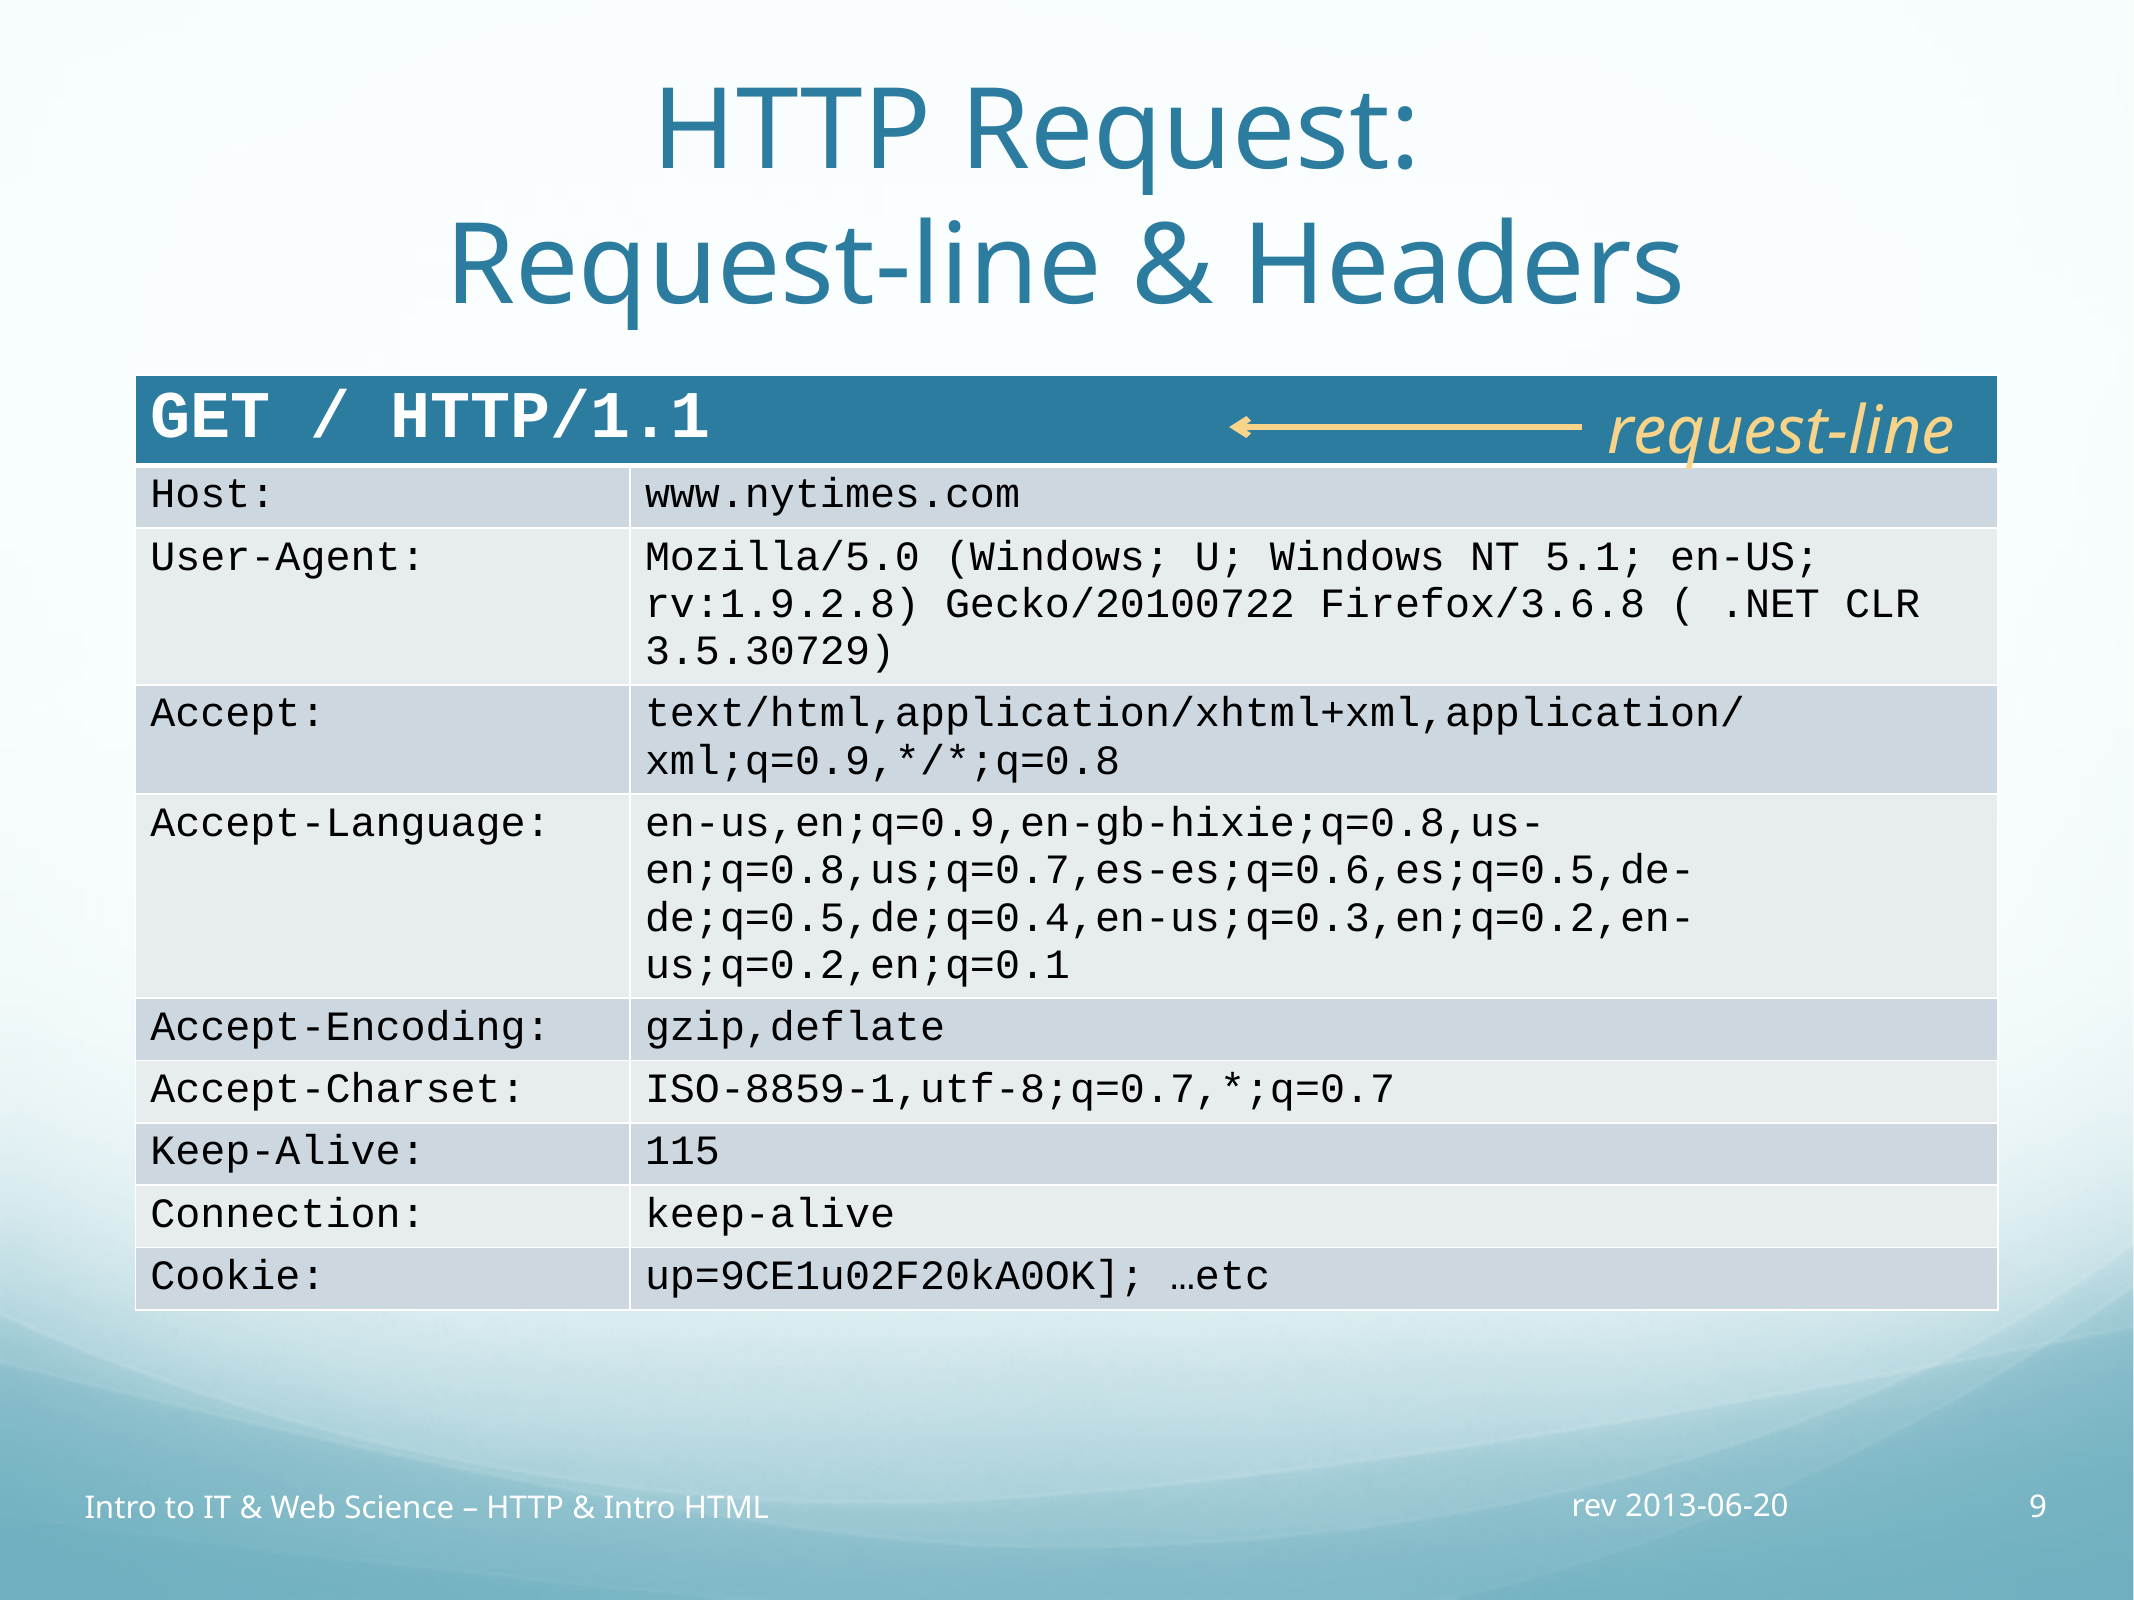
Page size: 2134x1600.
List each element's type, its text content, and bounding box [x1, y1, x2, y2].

table_cell User-Agent: [136, 529, 629, 684]
table_cell up=9CE1u02F20kA0OK]; …etc [631, 1248, 1997, 1309]
table_header GET / HTTP/1.1 [136, 376, 1997, 463]
table_cell Keep-Alive: [136, 1124, 629, 1184]
table_cell keep-alive [631, 1186, 1997, 1247]
table_cell Accept-Language: [136, 795, 629, 997]
table_cell en-us,en;q=0.9,en-gb-hixie;q=0.8,us-en;q=0.8,us;q=0.7,es-es;q=0.6,es;q=0.5,de-de;q=0.5,de;q=0.4,en-us;q=0.3,en;q=0.2,en-us;q=0.2,en;q=0.1 [631, 795, 1997, 997]
table_cell Accept-Encoding: [136, 999, 629, 1060]
table_cell www.nytimes.com [631, 468, 1997, 527]
table_cell Cookie: [136, 1248, 629, 1309]
table_cell ISO-8859-1,utf-8;q=0.7,*;q=0.7 [631, 1061, 1997, 1122]
table_cell Connection: [136, 1186, 629, 1247]
table_cell Host: [136, 468, 629, 527]
table_cell 115 [631, 1124, 1997, 1184]
table_cell text/html,application/xhtml+xml,application/xml;q=0.9,*/*;q=0.8 [631, 686, 1997, 793]
table_cell Accept-Charset: [136, 1061, 629, 1122]
table_cell Accept: [136, 686, 629, 793]
title HTTP Request: Request-line & Headers [127, 24, 2005, 338]
table_cell gzip,deflate [631, 999, 1997, 1060]
table_cell Mozilla/5.0 (Windows; U; Windows NT 5.1; en-US; rv:1.9.2.8) Gecko/20100722 Firefox/3.6.8 ( .NET CLR 3.5.30729) [631, 529, 1997, 684]
text_box request-line [1593, 379, 1971, 474]
